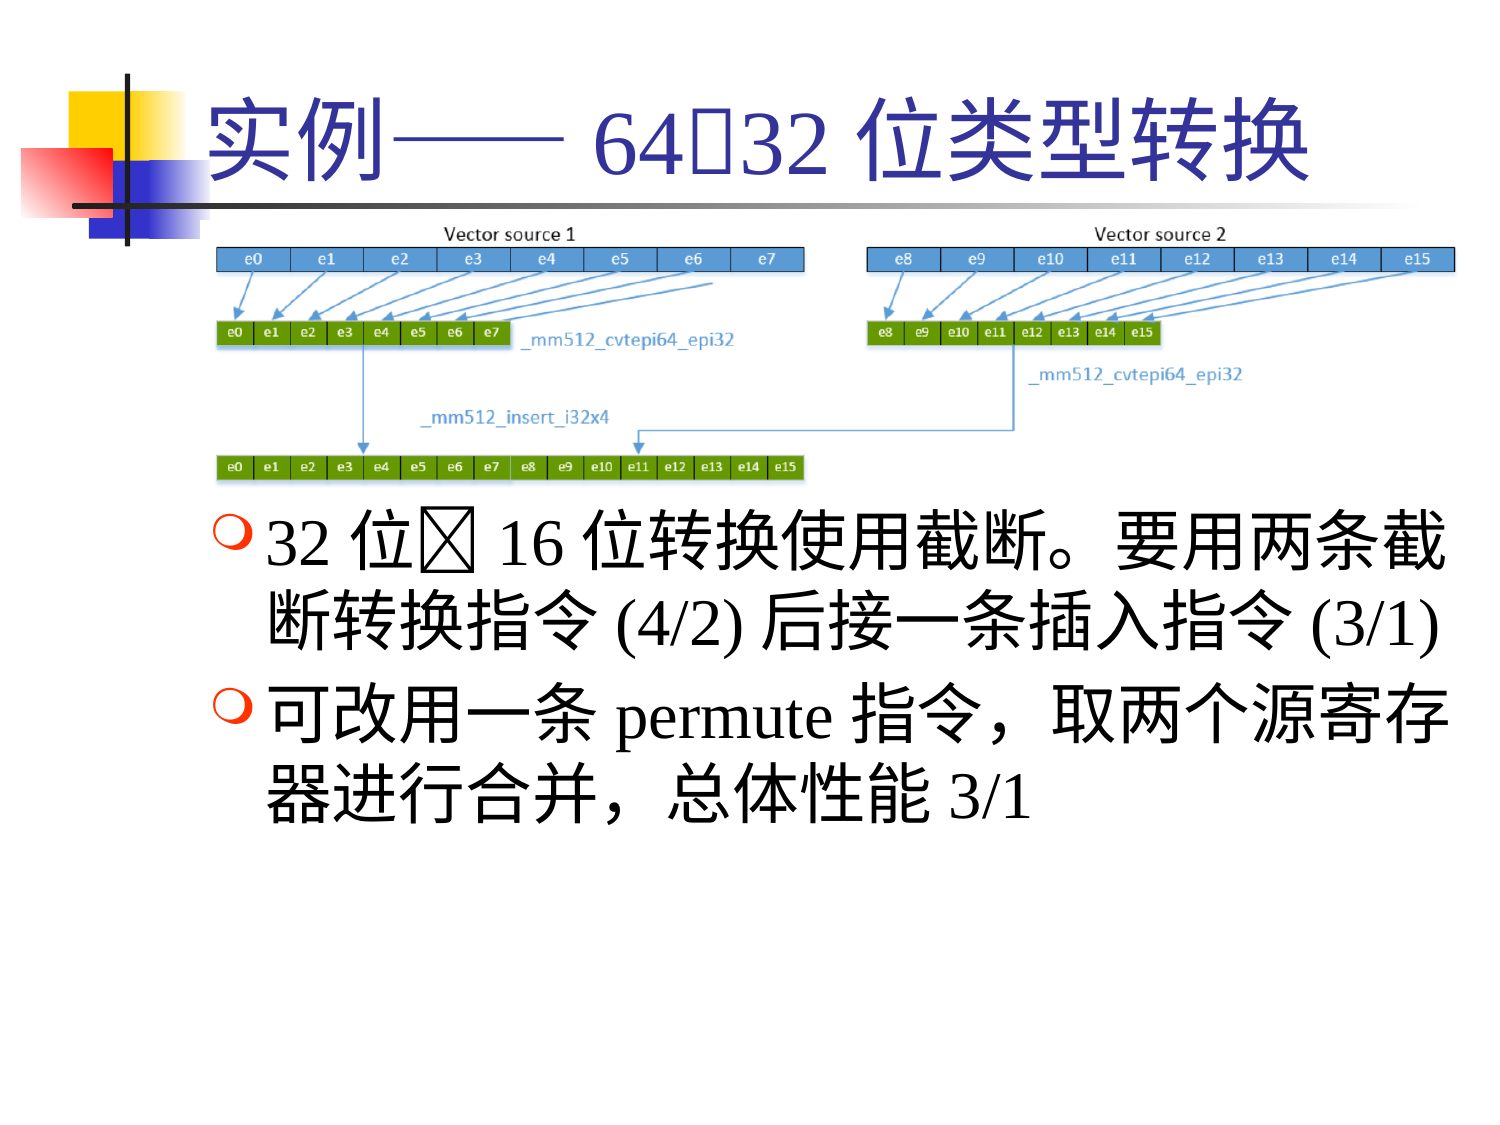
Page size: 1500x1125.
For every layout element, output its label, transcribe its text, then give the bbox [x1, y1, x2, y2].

title 实例——6432位类型转换 [188, 12, 1468, 200]
list 32位16位转换使用截断。要用两条截断转换指令(4/2)后接一条插入指令(3/1) 可改用一条permute指令，取两个源寄存器进行合并，总体性能3/1 [193, 224, 1469, 1000]
picture [200, 219, 1463, 499]
